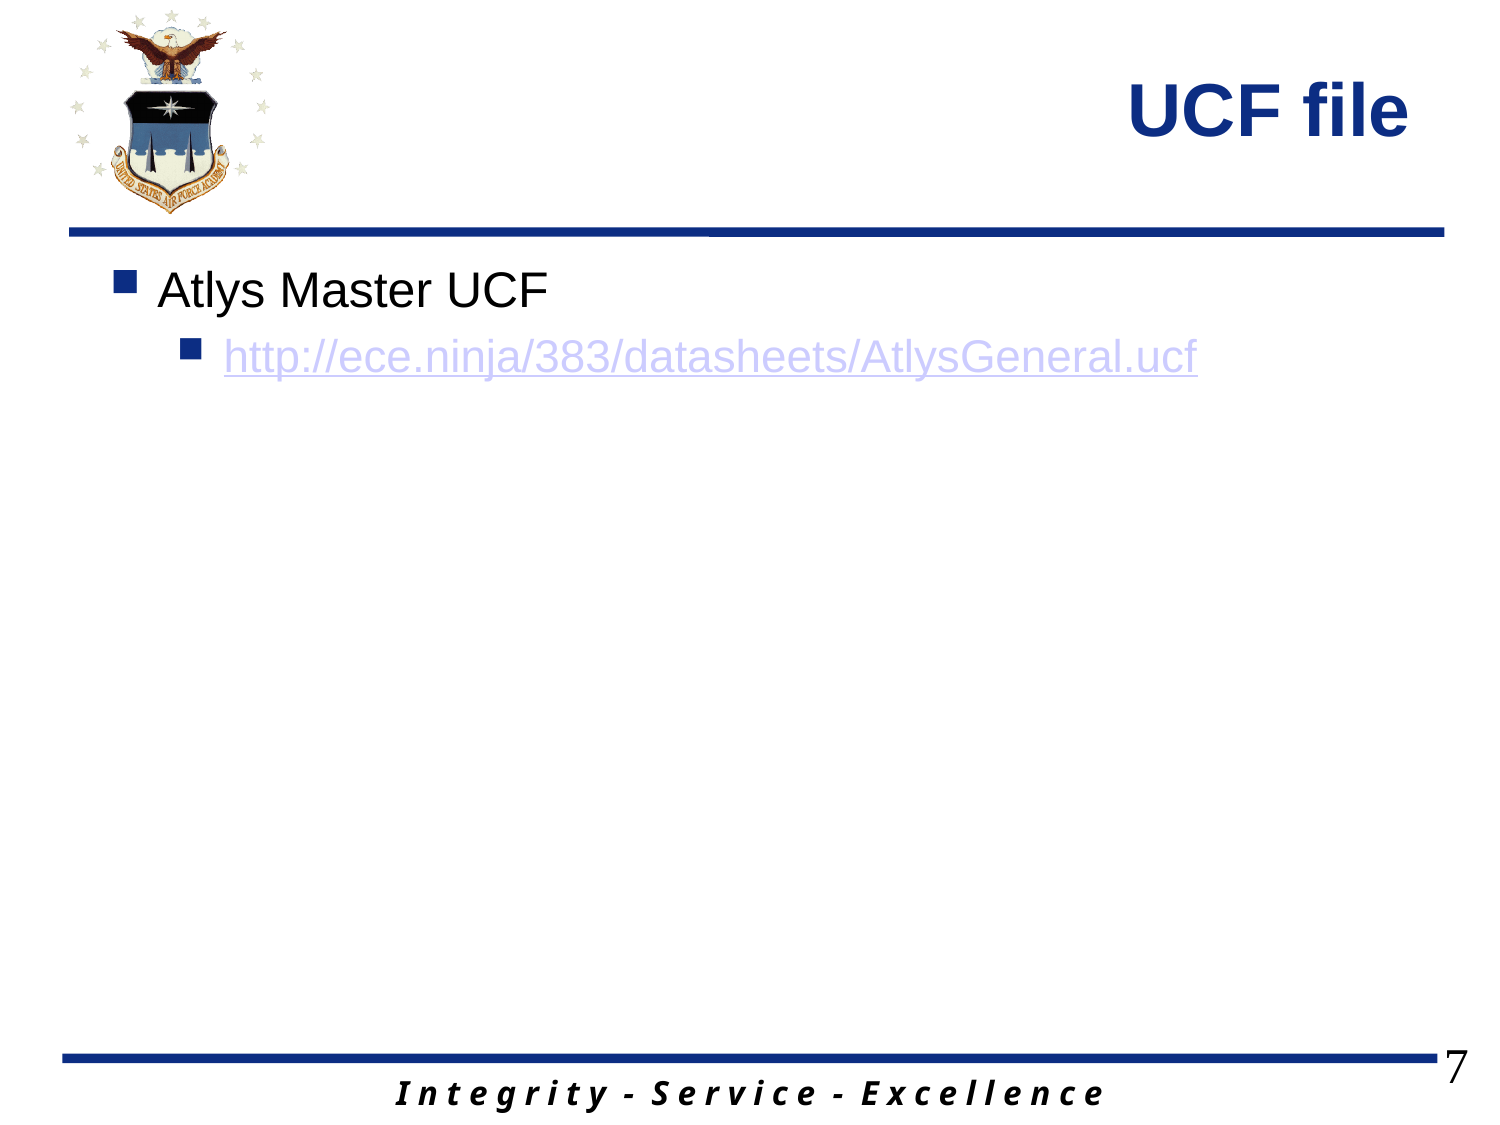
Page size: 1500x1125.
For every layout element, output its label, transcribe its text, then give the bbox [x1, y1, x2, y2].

title UCF file [313, 12, 1427, 201]
list Atlys Master UCF http://ece.ninja/383/datasheets/AtlysGeneral.ucf [95, 249, 1430, 960]
slide_number 7 [1133, 1025, 1484, 1105]
picture [63, 0, 275, 222]
